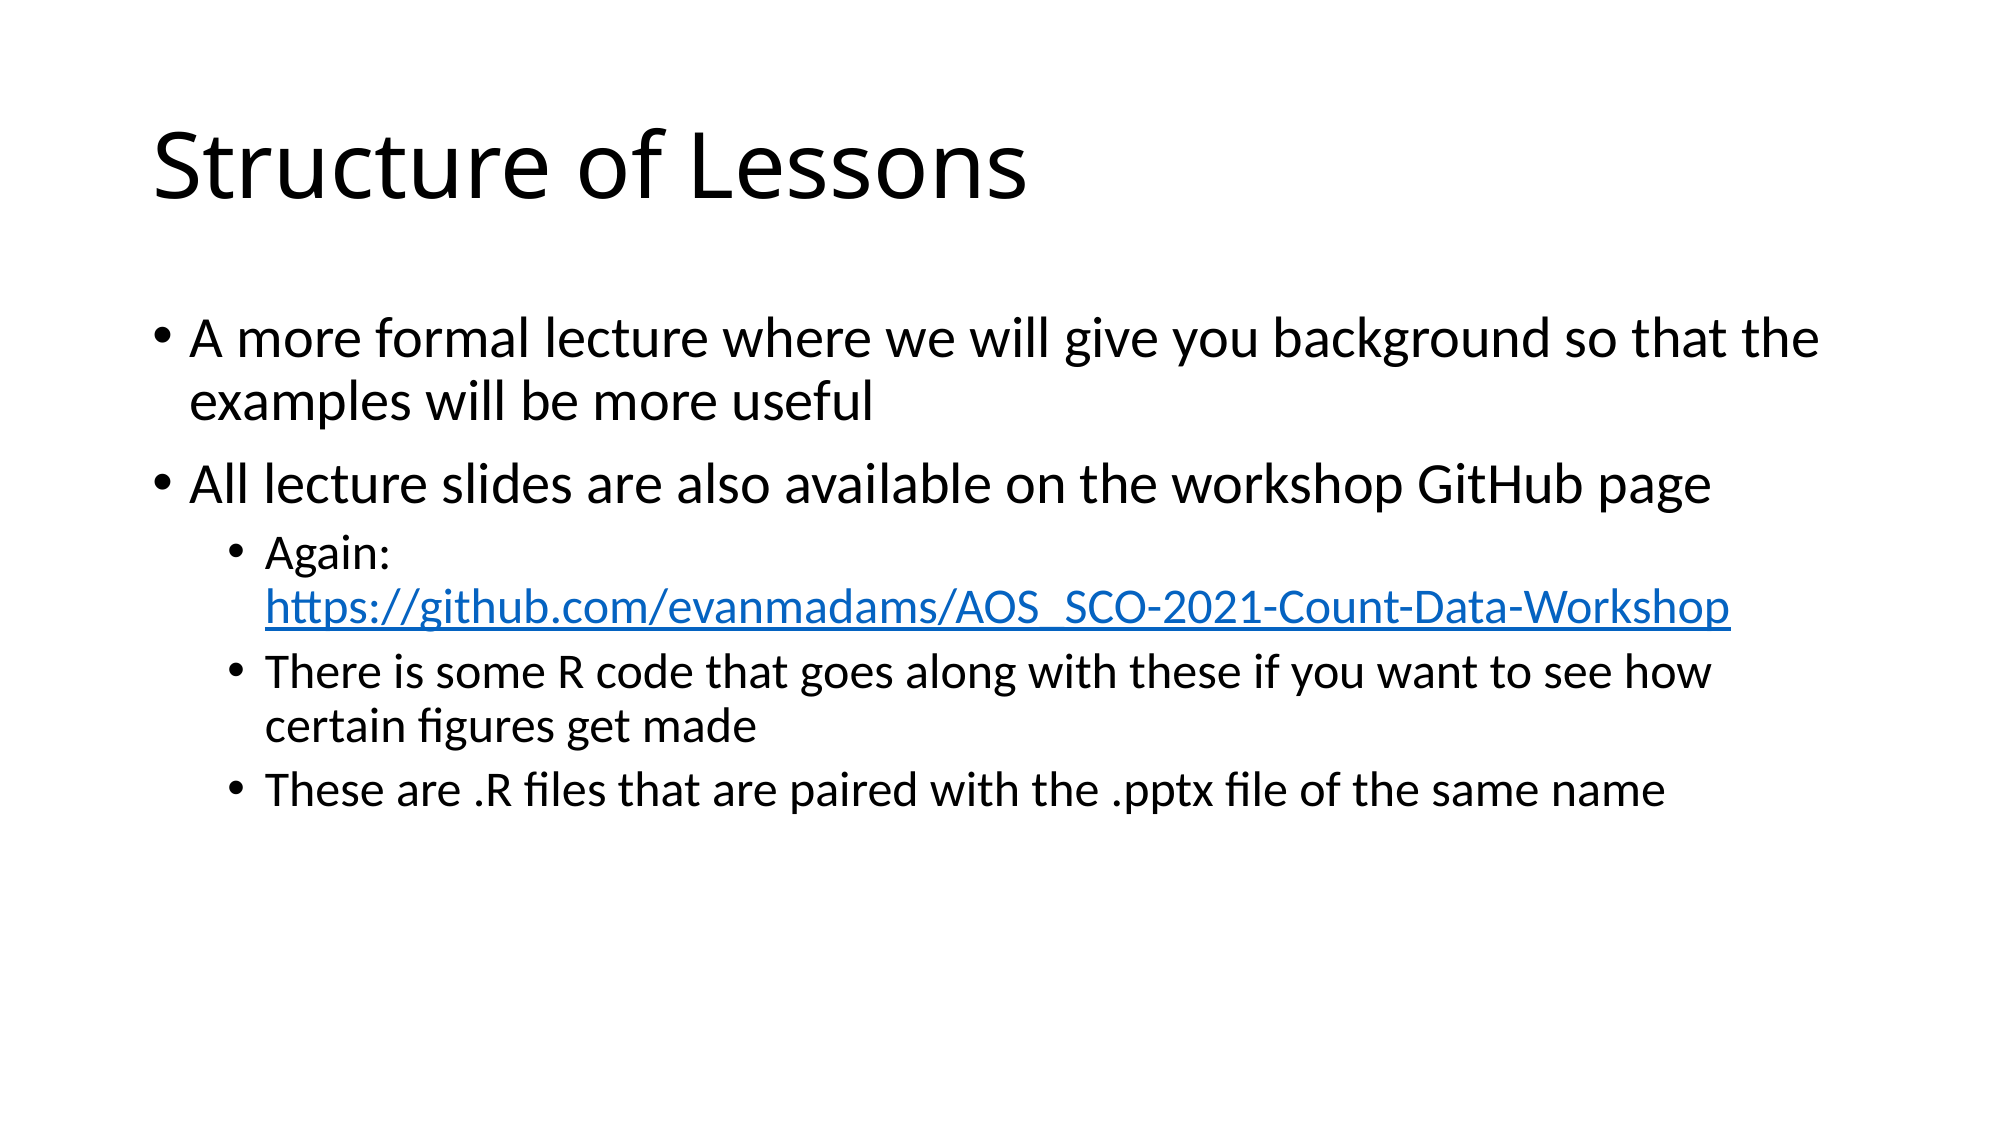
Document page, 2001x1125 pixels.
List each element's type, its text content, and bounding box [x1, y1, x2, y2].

list A more formal lecture where we will give you background so that the examples will be more useful All lecture slides are also available on the workshop GitHub page Again: https://github.com/evanmadams/AOS_SCO-2021-Count-Data-Workshop There is some R code that goes along with these if you want to see how certain figures get made These are .R files that are paired with the .pptx file of the same name [137, 299, 1863, 1014]
title Structure of Lessons [137, 59, 1863, 278]
